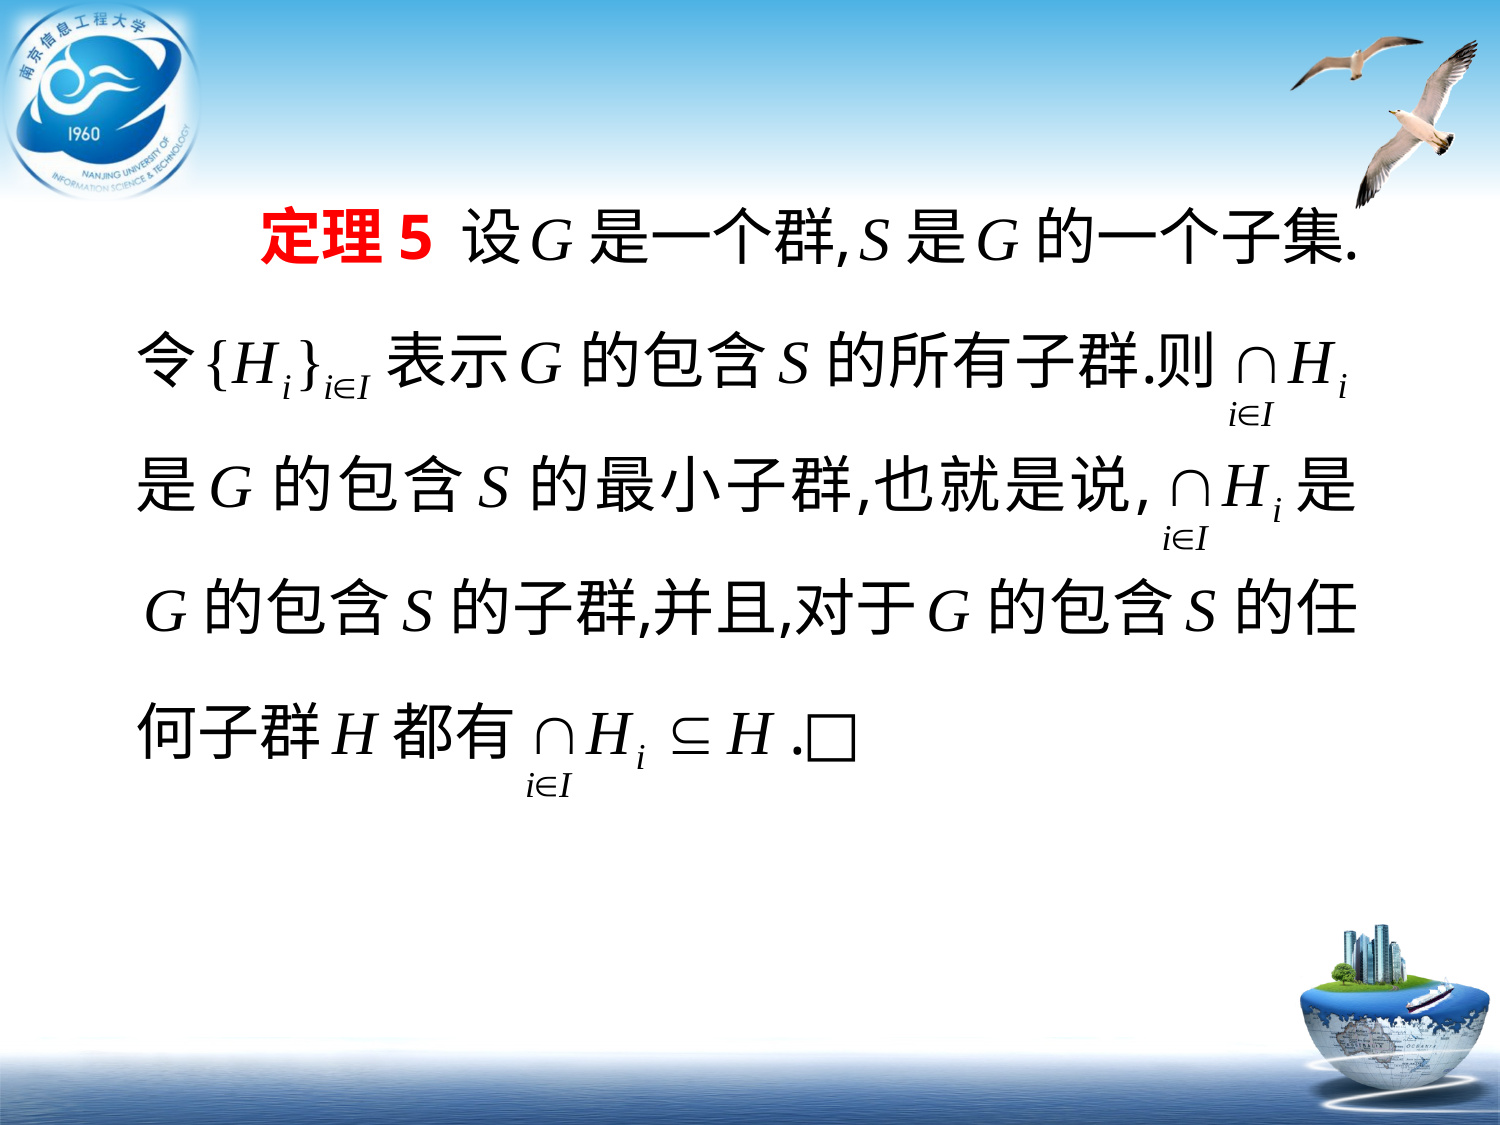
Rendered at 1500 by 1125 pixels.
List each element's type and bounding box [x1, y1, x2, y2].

picture [0, 920, 1500, 1125]
picture [1289, 35, 1500, 213]
list [135, 160, 1365, 811]
picture [26, 24, 178, 175]
